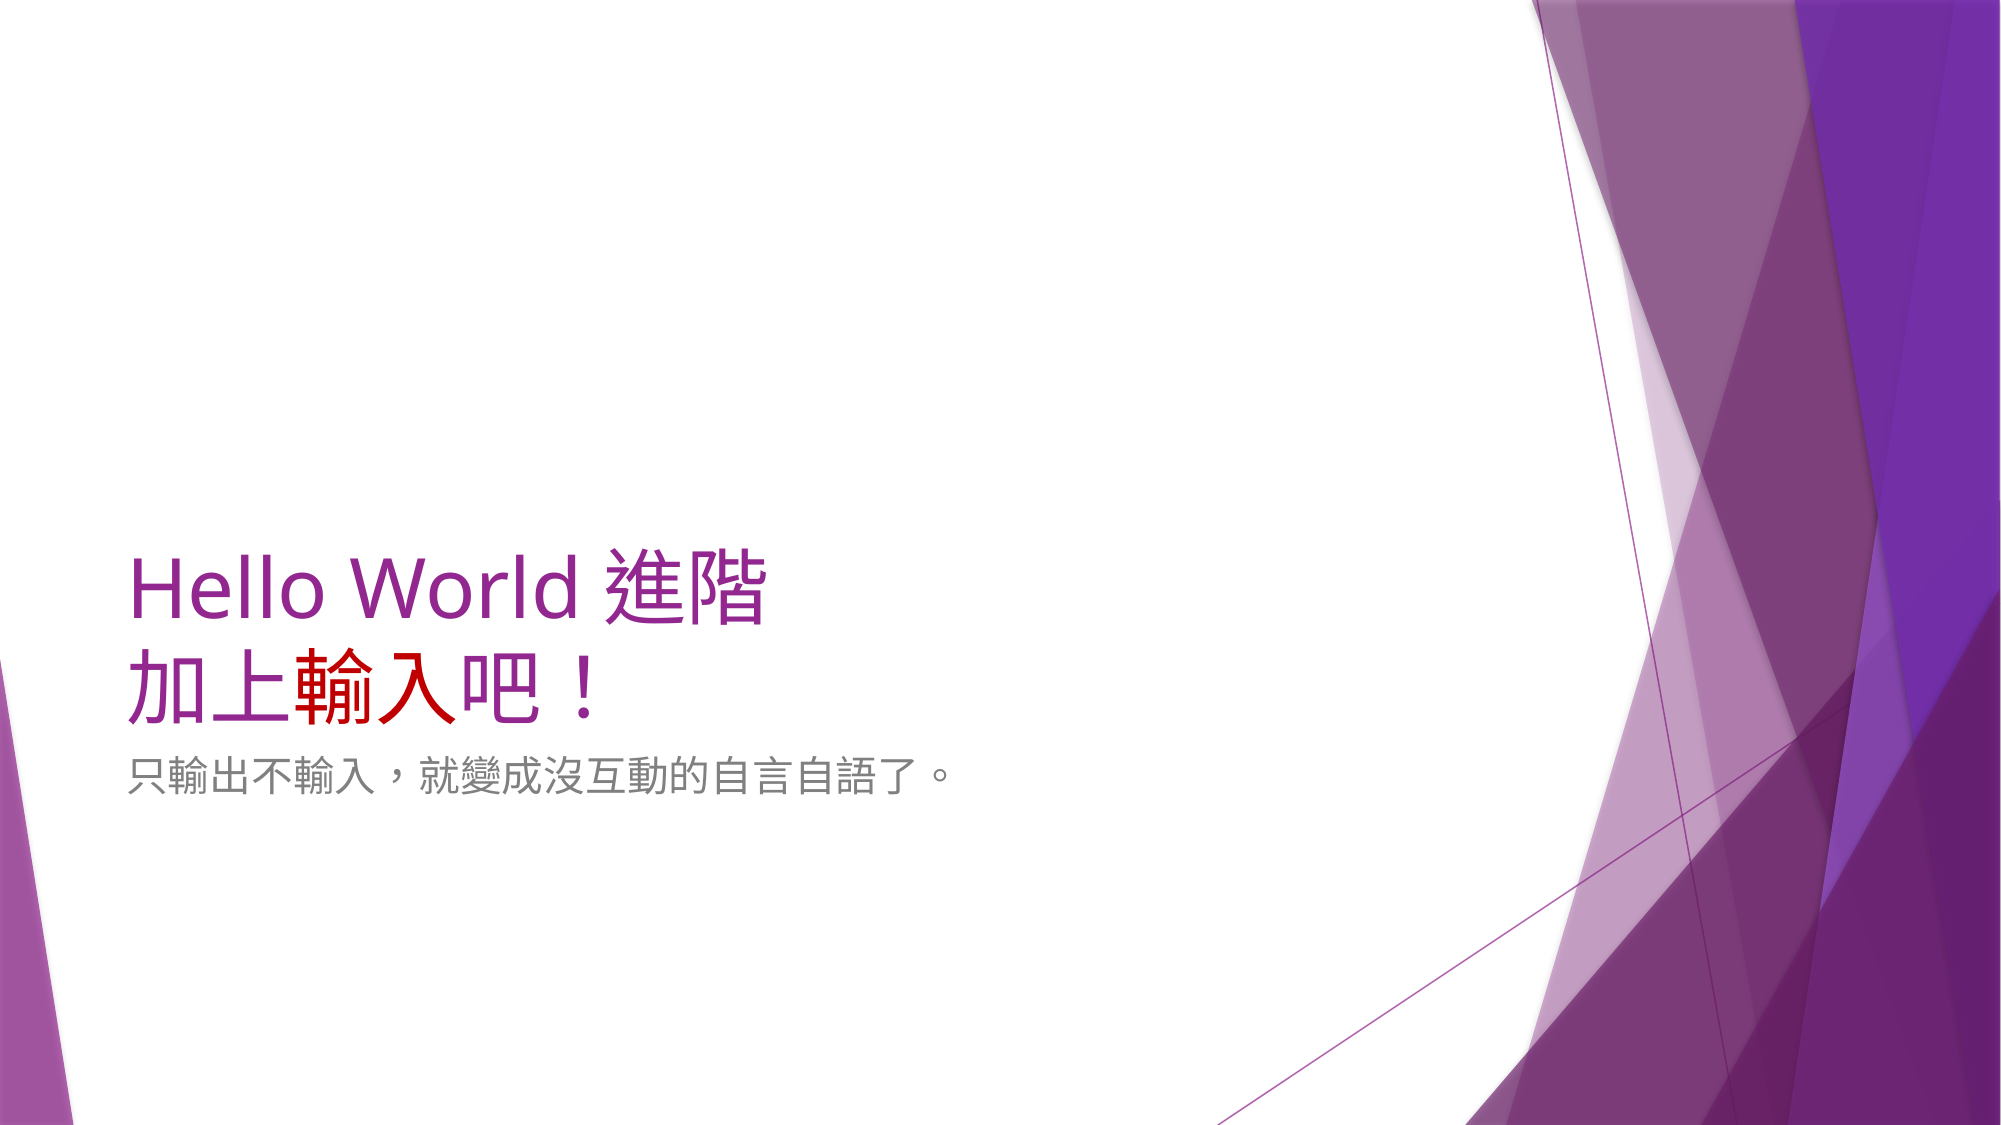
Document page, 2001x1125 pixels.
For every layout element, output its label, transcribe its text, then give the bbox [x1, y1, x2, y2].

list 只輸出不輸入，就變成沒互動的自言自語了。 [111, 742, 1522, 884]
title Hello World進階 加上輸入吧！ [111, 443, 1522, 742]
